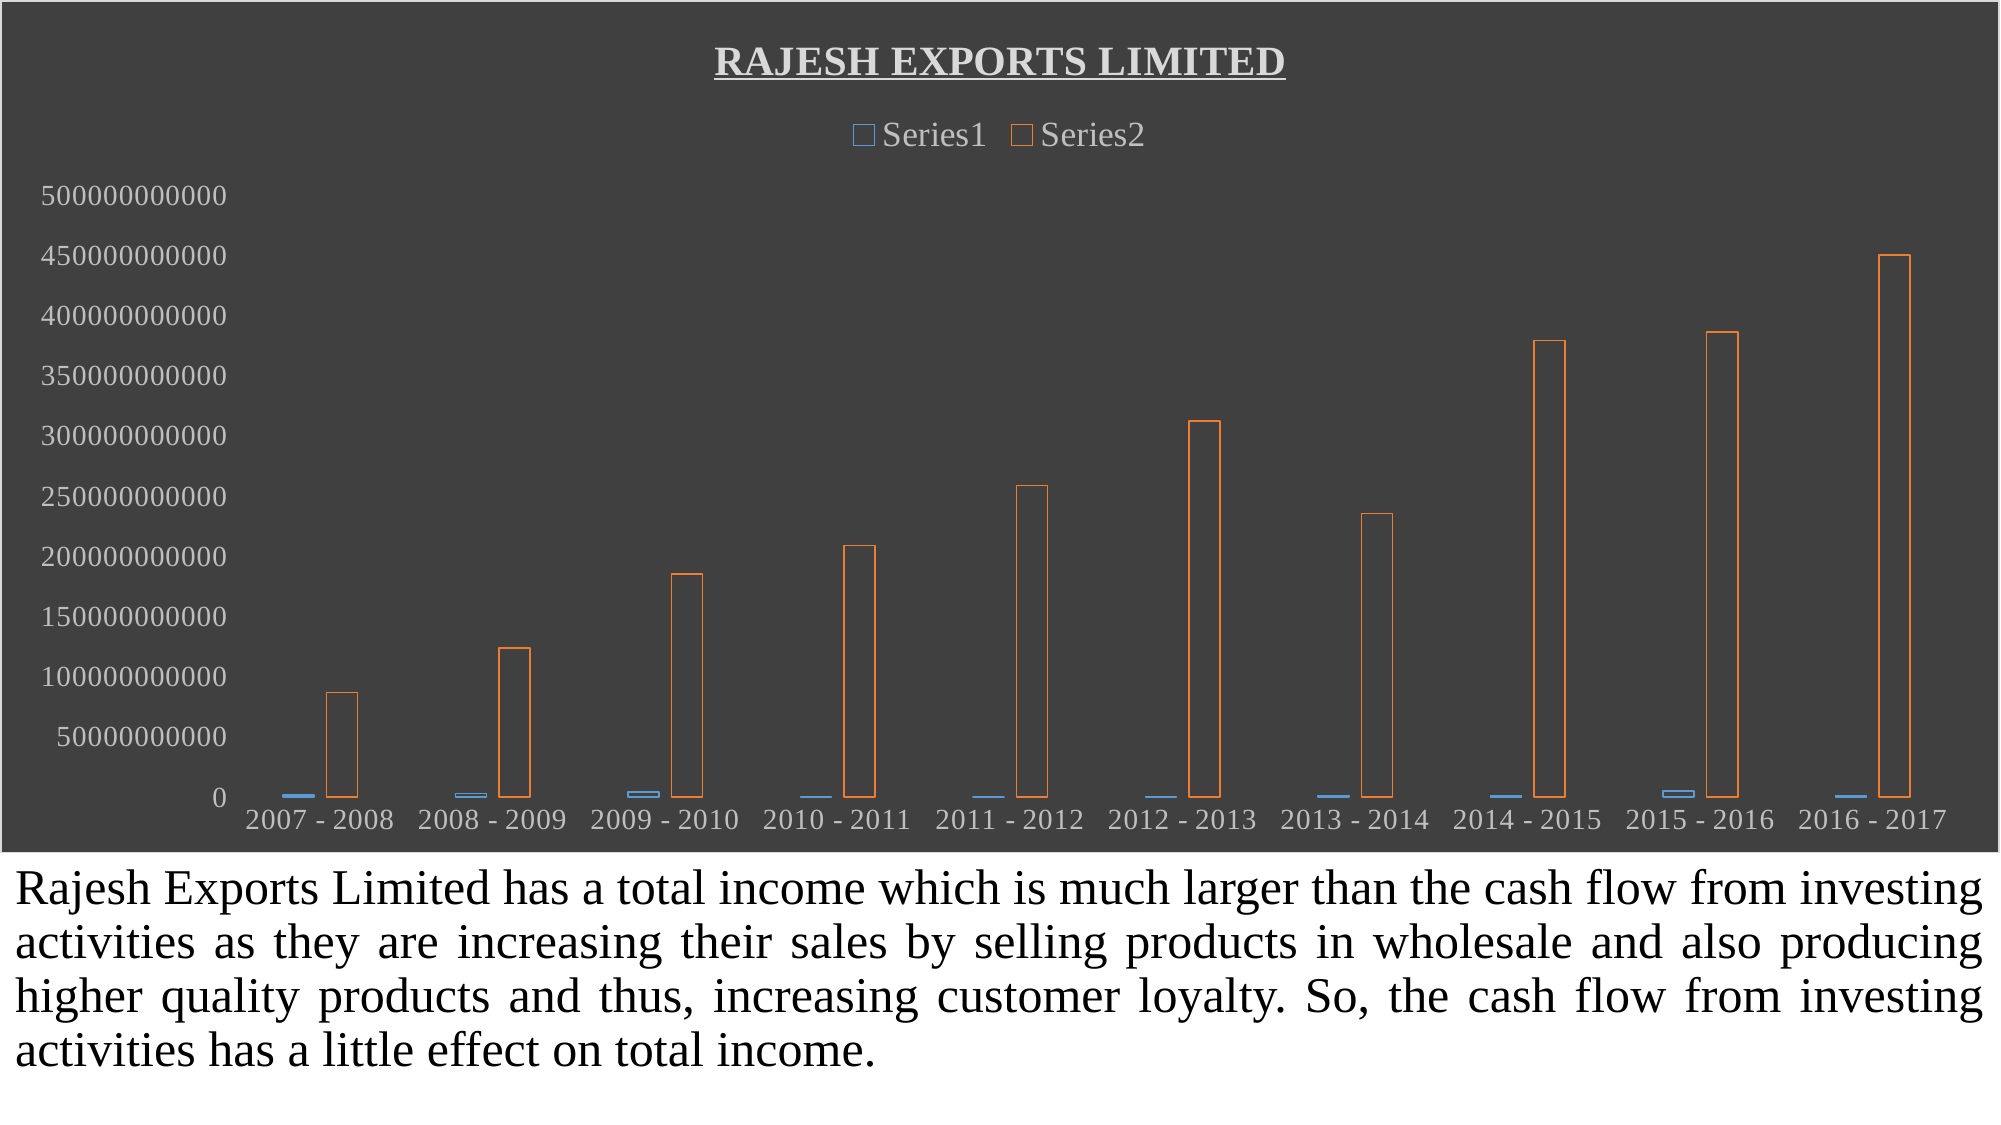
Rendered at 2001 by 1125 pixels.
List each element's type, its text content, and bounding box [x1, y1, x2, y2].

chart [0, 0, 2000, 854]
subtitle Rajesh Exports Limited has a total income which is much larger than the cash flow from investing activities as they are increasing their sales by selling products in wholesale and also producing higher quality products and thus, increasing customer loyalty. So, the cash flow from investing activities has a little effect on total income. [0, 854, 2000, 1125]
